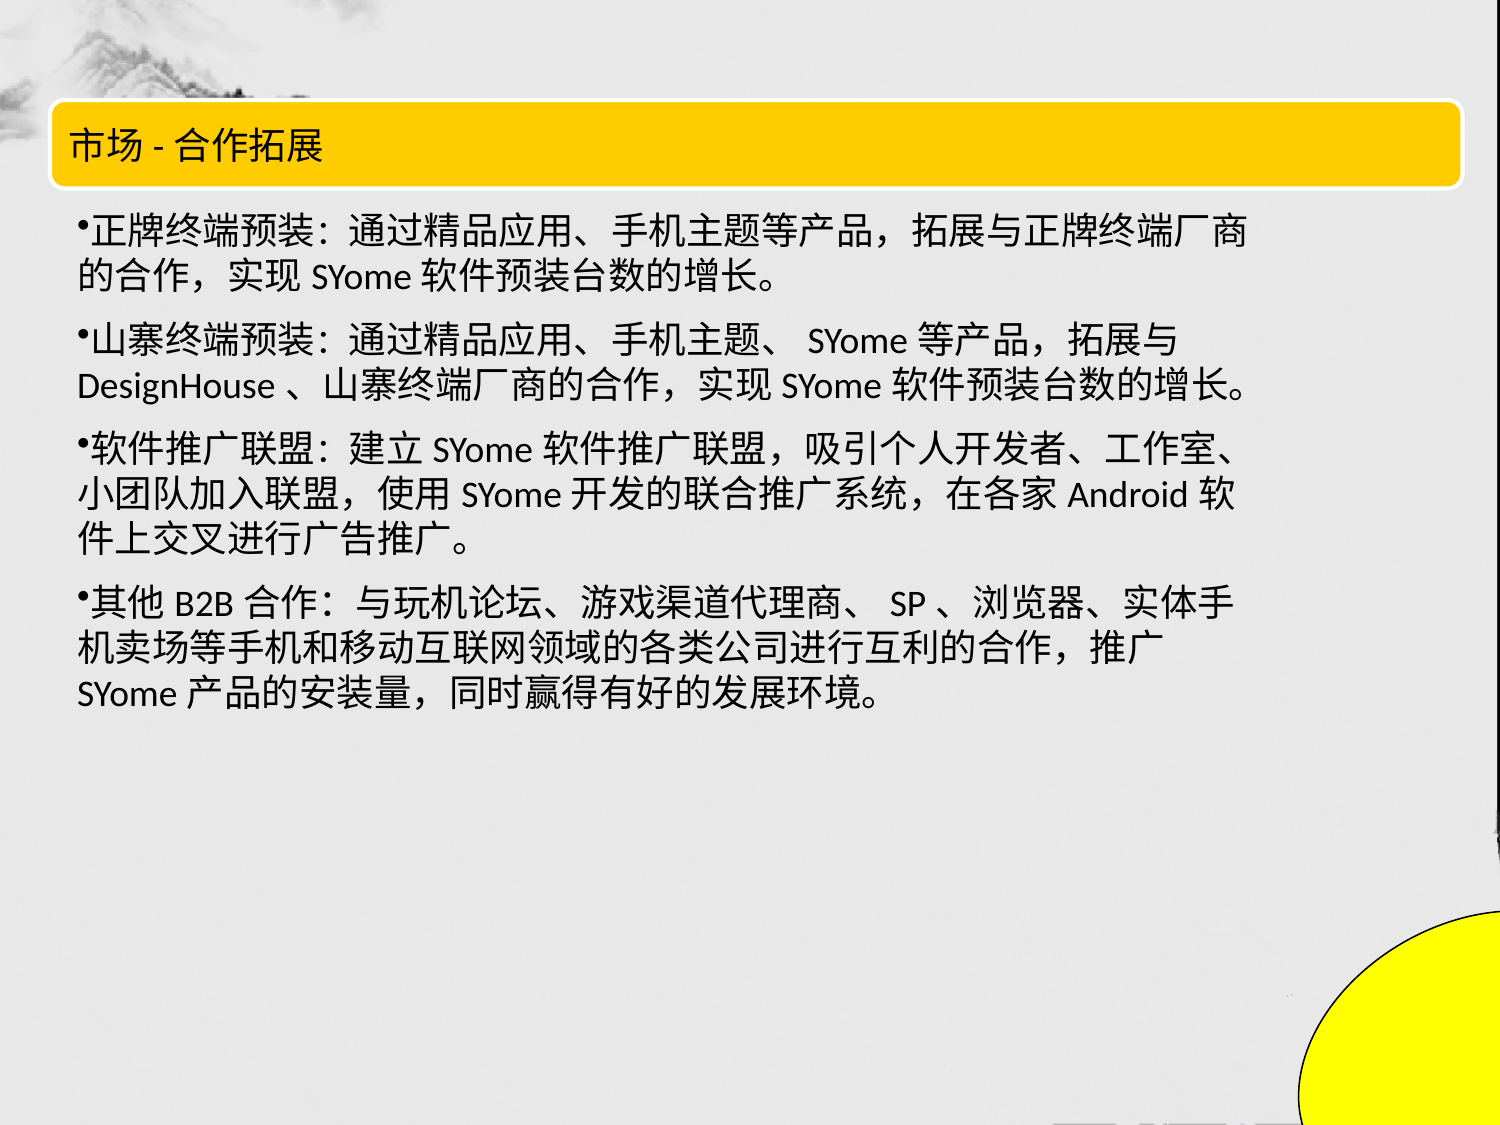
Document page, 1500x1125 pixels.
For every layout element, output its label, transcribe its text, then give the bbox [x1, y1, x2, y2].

text_box [1298, 911, 1500, 1125]
text_box [87, 178, 1463, 1000]
text_box 正牌终端预装：通过精品应用、手机主题等产品，拓展与正牌终端厂商的合作，实现SYome软件预装台数的增长。 山寨终端预装：通过精品应用、手机主题、SYome等产品，拓展与DesignHouse、山寨终端厂商的合作，实现SYome软件预装台数的增长。 软件推广联盟：建立SYome软件推广联盟，吸引个人开发者、工作室、小团队加入联盟，使用SYome开发的联合推广系统，在各家Android软件上交叉进行广告推广。 其他B2B合作：与玩机论坛、游戏渠道代理商、SP、浏览器、实体手机卖场等手机和移动互联网领域的各类公司进行互利的合作，推广SYome产品的安装量，同时赢得有好的发展环境。 [62, 199, 1275, 778]
picture [0, 0, 1500, 1125]
text_box [87, 87, 1413, 99]
text_box 市场-合作拓展 [49, 99, 1463, 189]
